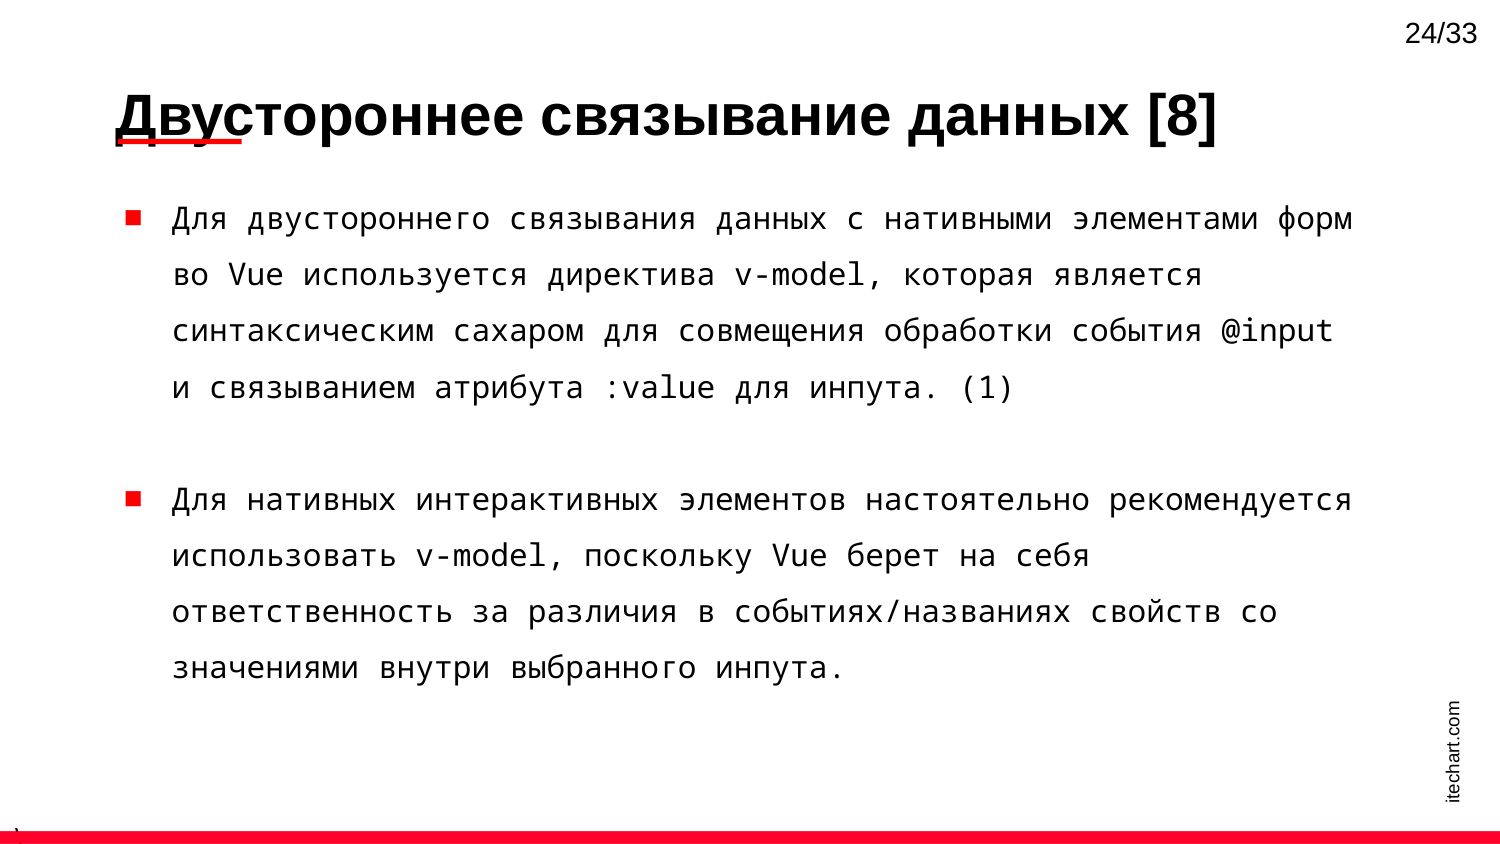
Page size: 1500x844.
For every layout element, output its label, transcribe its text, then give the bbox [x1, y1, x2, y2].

text_box [0, 831, 1500, 844]
text_box itechart.com [1425, 612, 1500, 819]
text_box Двустороннее связывание данных [8] [100, 48, 1416, 135]
text_box [117, 138, 242, 145]
text_box 24/33 [1390, 7, 1494, 57]
text_box Для двустороннего связывания данных с нативными элементами форм во Vue используется директива v-model, которая является синтаксическим сахаром для совмещения обработки события @input и связыванием атрибута :value для инпута. (1) Для нативных интерактивных элементов настоятельно рекомендуется использовать v-model, поскольку Vue берет на себя ответственность за различия в событиях/названиях свойств со значениями внутри выбранного инпута. [96, 179, 1369, 831]
